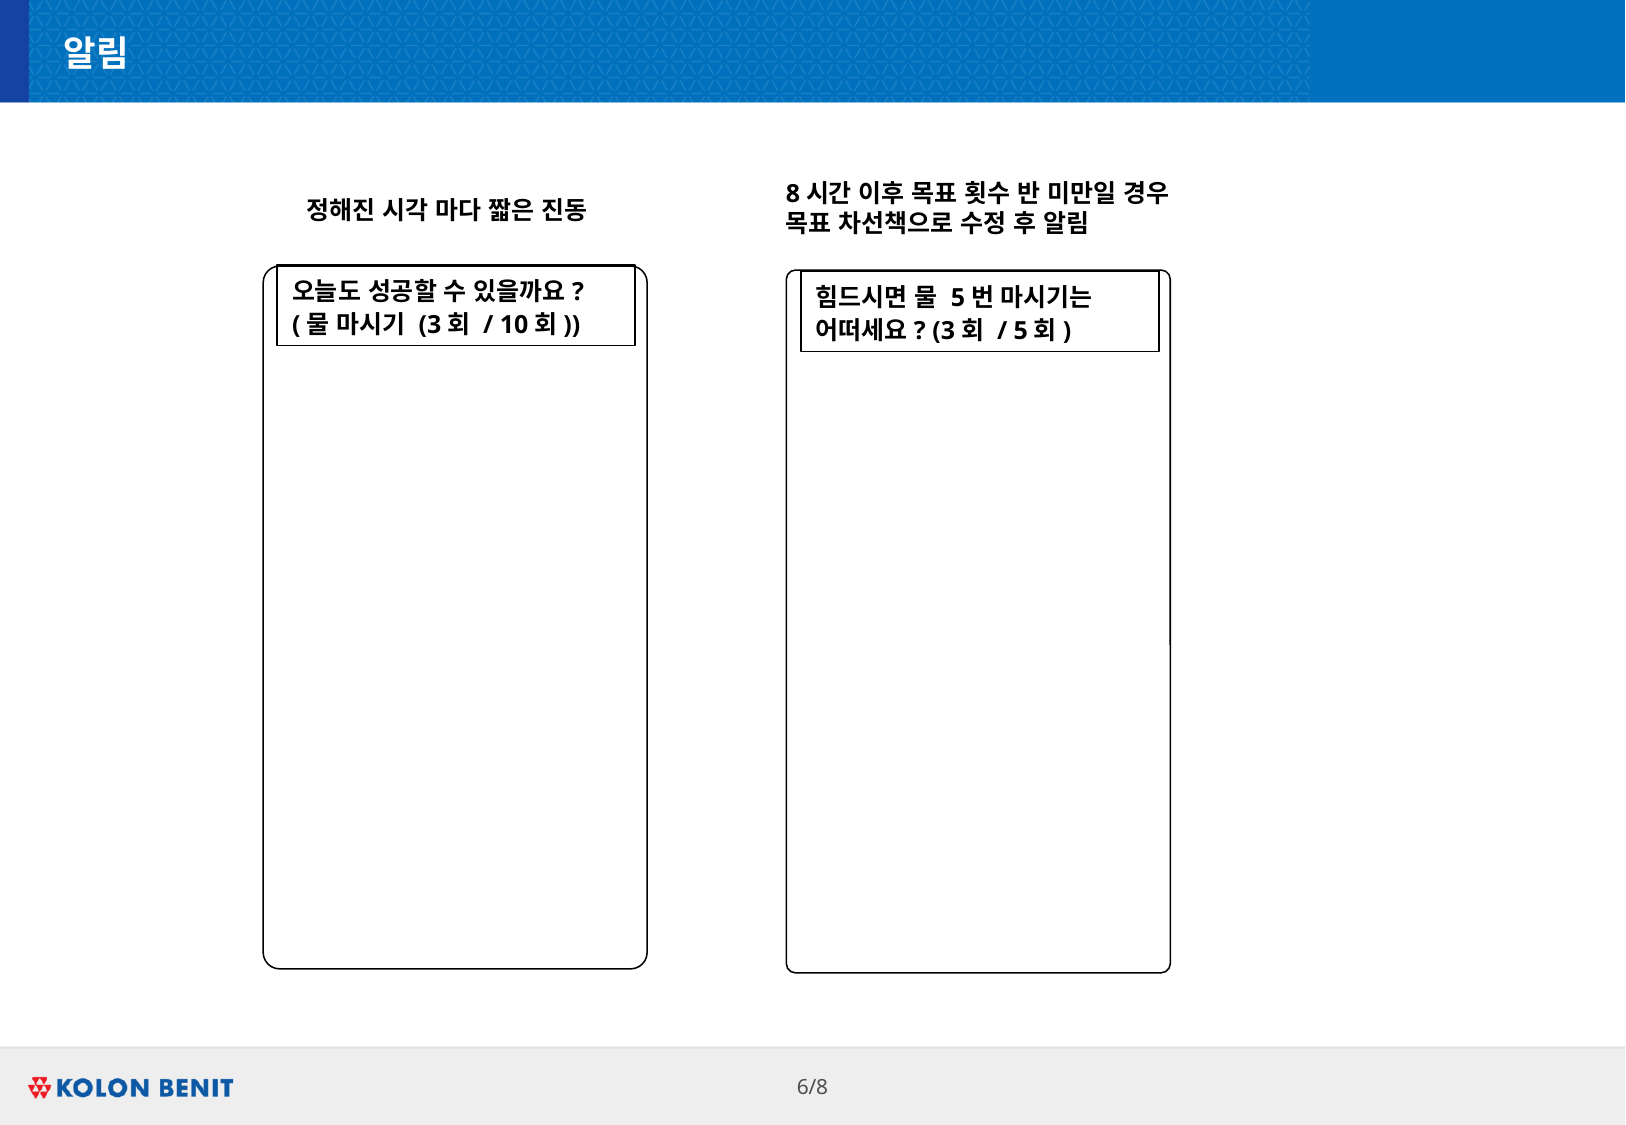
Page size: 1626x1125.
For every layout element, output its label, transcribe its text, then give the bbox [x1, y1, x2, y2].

picture [0, 1035, 1625, 1125]
text_box 오늘도 성공할 수 있을까요? (물 마시기 (3회 / 10회)) [277, 264, 636, 346]
text_box [786, 270, 1171, 973]
text_box 정해진 시각 마다 짧은 진동 [291, 186, 645, 232]
text_box 8시간 이후 목표 횟수 반 미만일 경우 목표 차선책으로 수정 후 알림 [771, 170, 1218, 245]
text_box [263, 266, 648, 969]
title 푸시 알림 [142, 93, 330, 153]
text_box 알림 [47, 23, 145, 82]
picture [0, 0, 1625, 114]
text_box 힘드시면 물 5번 마시기는 어떠세요? (3회 / 5회) [800, 270, 1160, 352]
